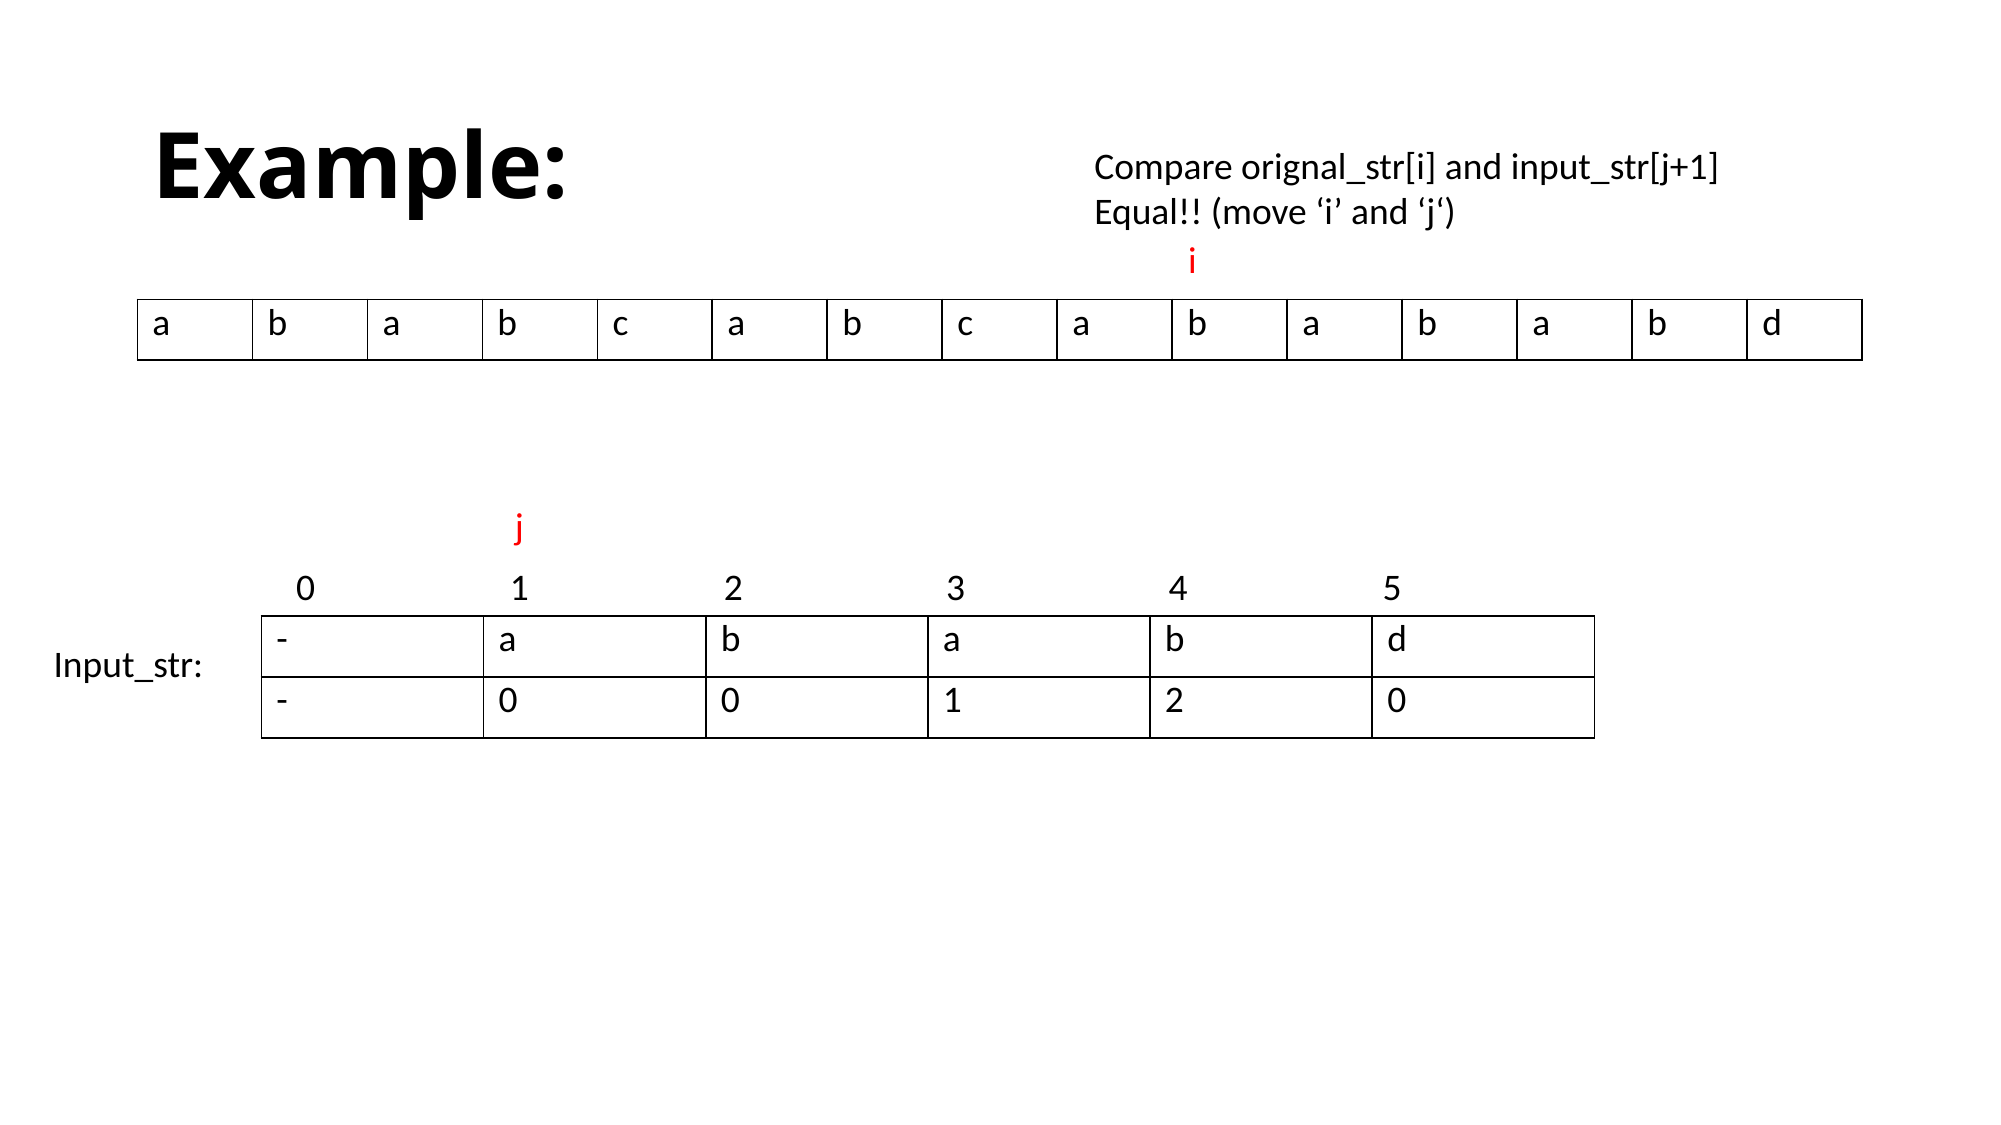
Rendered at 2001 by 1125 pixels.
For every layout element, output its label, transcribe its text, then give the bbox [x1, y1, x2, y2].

table_header d [1373, 617, 1594, 676]
table_header b [707, 617, 927, 676]
table_header b [828, 300, 941, 359]
table_header a [929, 617, 1149, 676]
table_header c [598, 300, 711, 359]
title Example: [137, 59, 1863, 278]
text_box 0 1 2 3 4 5 [281, 555, 1572, 615]
table_cell 1 [929, 678, 1149, 737]
table_header a [368, 300, 482, 359]
table_cell - [262, 678, 483, 737]
table_cell 0 [484, 678, 705, 737]
table_header b [253, 300, 367, 359]
text_box j [500, 494, 647, 555]
table_cell 2 [1151, 678, 1371, 737]
table_header a [713, 300, 826, 359]
table_header - [262, 617, 483, 676]
table_header a [138, 300, 252, 359]
table_header a [1058, 300, 1079, 359]
table_header c [943, 300, 1056, 359]
table_header a [484, 617, 705, 676]
text_box Compare orignal_str[i] and input_str[j+1] Equal!! (move ‘i’ and ‘j‘) [1079, 135, 1750, 375]
table_header b [1151, 617, 1371, 676]
table_cell 0 [707, 678, 927, 737]
text_box Input_str: [38, 632, 237, 693]
table_cell 0 [1373, 678, 1594, 737]
table_header d [1750, 300, 1861, 359]
table_header b [483, 300, 597, 359]
